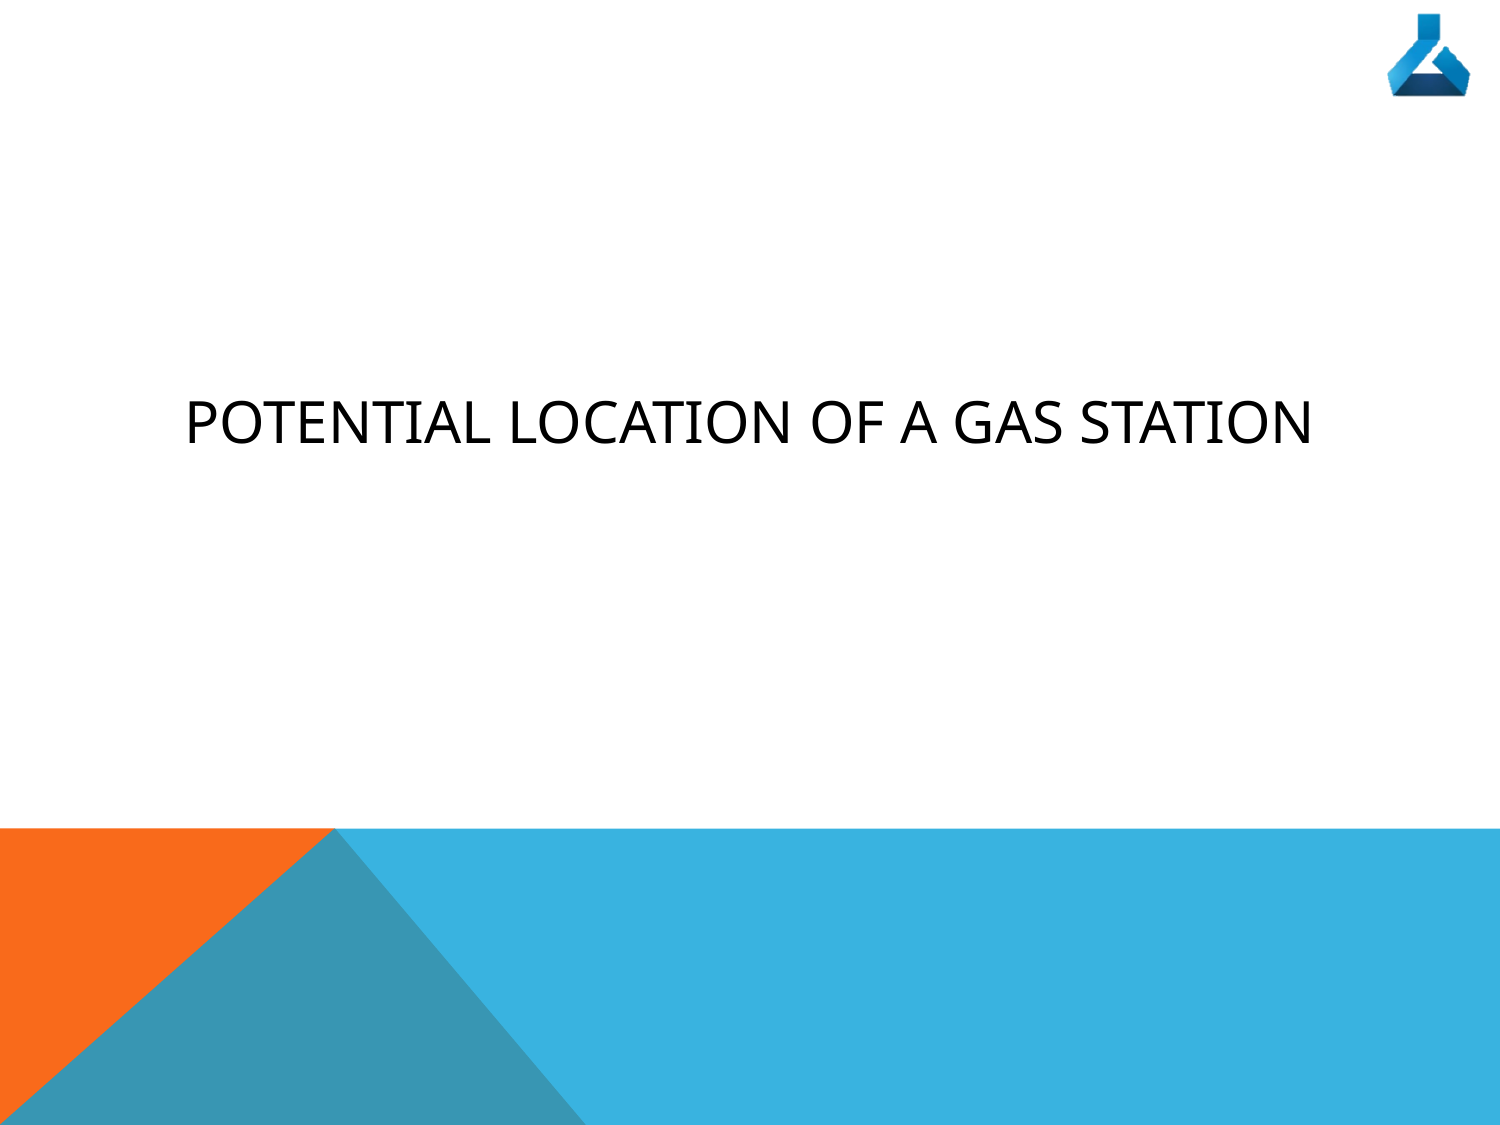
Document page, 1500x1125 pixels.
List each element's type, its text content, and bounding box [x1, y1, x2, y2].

picture [1249, 0, 1500, 149]
title Potential Location of a gas station [133, 375, 1367, 465]
